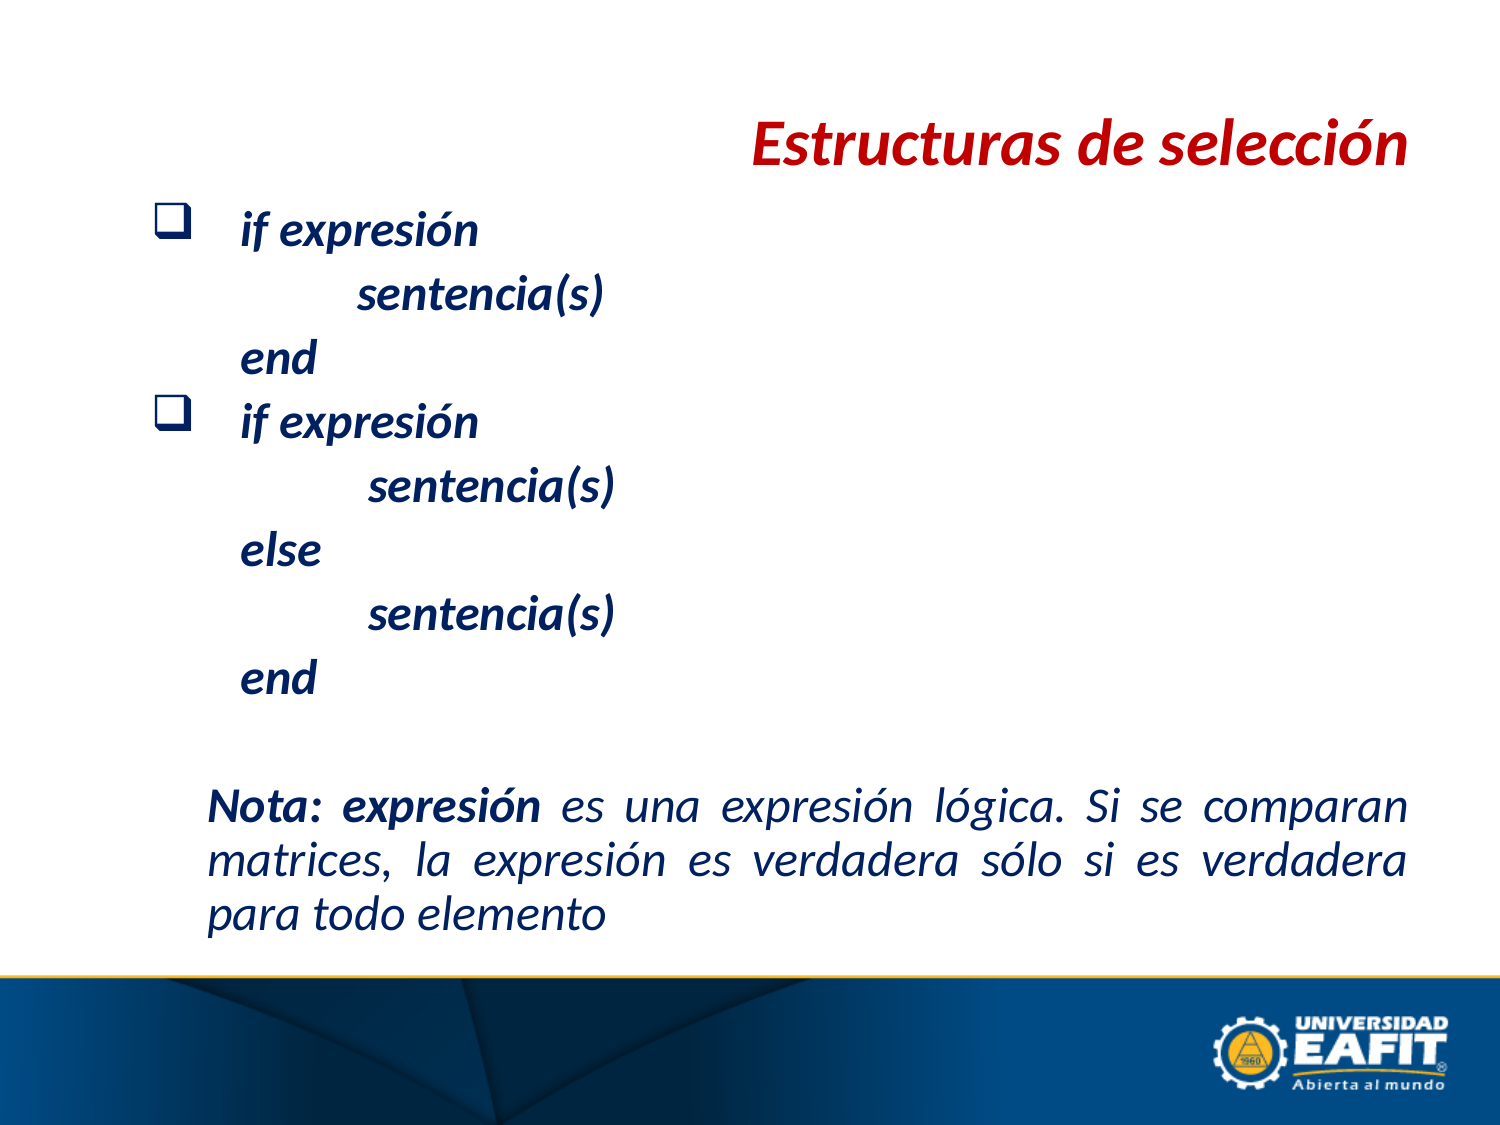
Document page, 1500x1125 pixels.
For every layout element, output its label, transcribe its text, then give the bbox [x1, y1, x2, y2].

title Estructuras de selección [75, 45, 1425, 233]
picture [0, 0, 1500, 1125]
list if expresión sentencia(s) end if expresión sentencia(s) else sentencia(s) end Nota: expresión es una expresión lógica. Si se comparan matrices, la expresión es verdadera sólo si es verdadera para todo elemento [135, 196, 1425, 1043]
